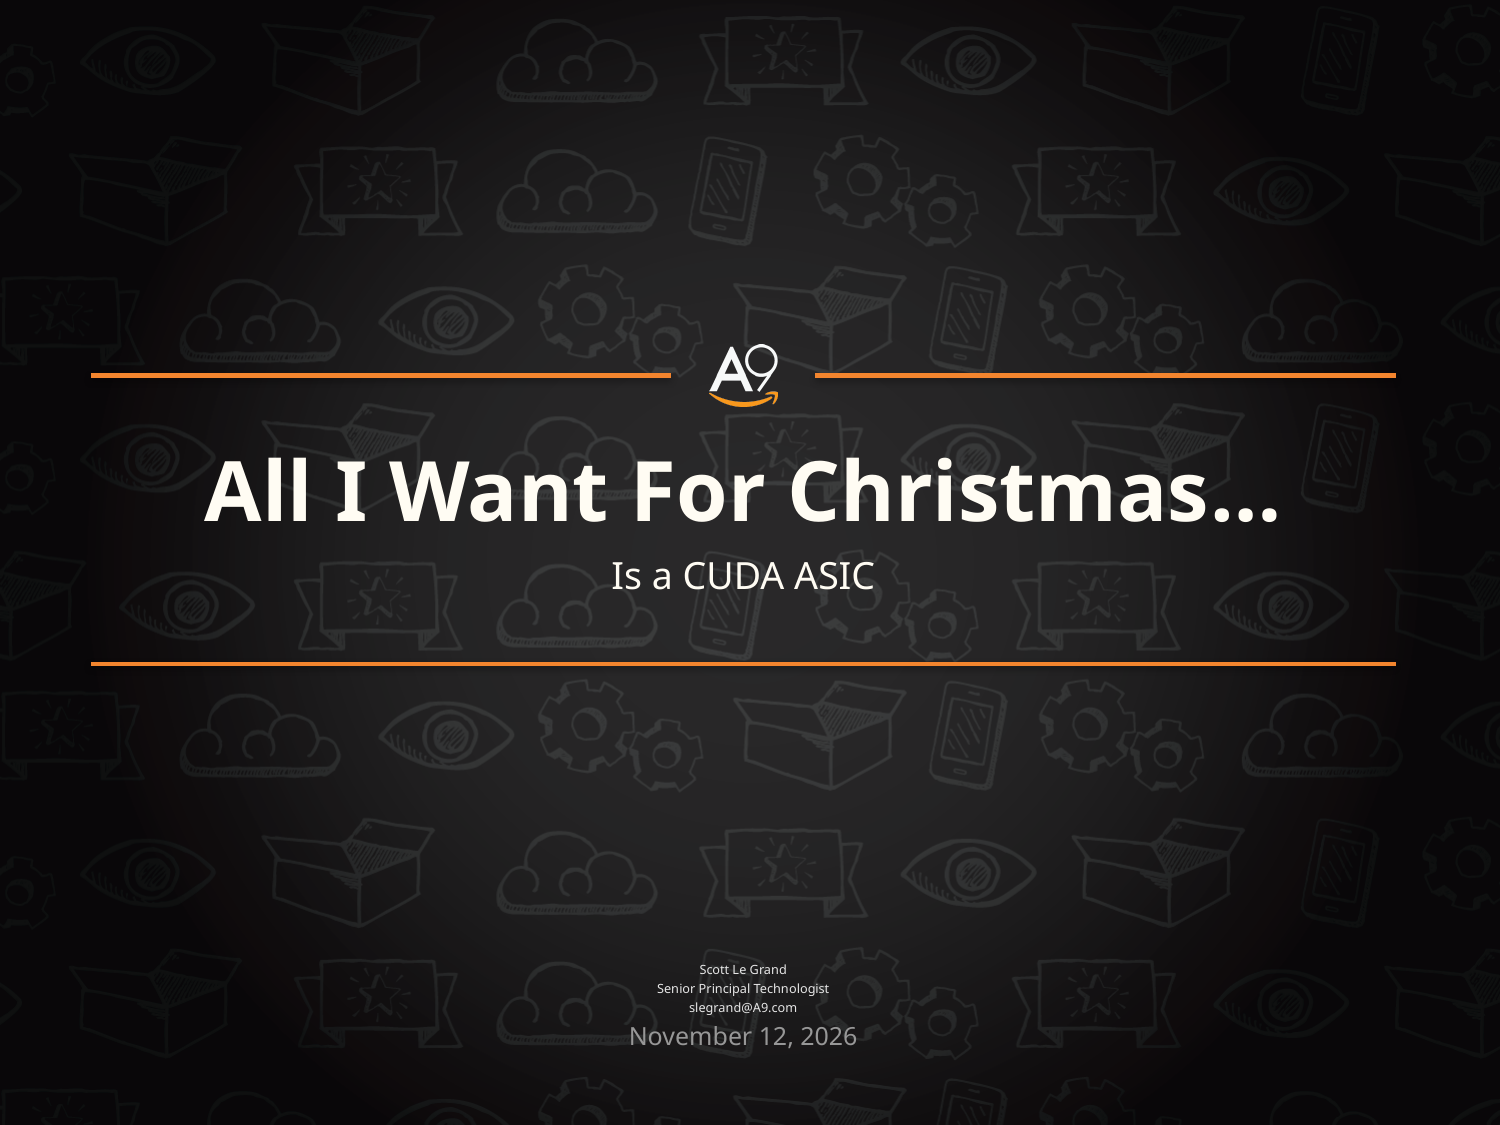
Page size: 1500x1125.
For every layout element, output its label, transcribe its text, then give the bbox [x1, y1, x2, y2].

list Scott Le Grand Senior Principal Technologist slegrand@A9.com [467, 952, 1019, 1025]
subtitle Is a CUDA ASIC [218, 539, 1269, 609]
picture [0, 0, 1500, 1125]
title All I Want For Christmas… [105, 436, 1381, 540]
